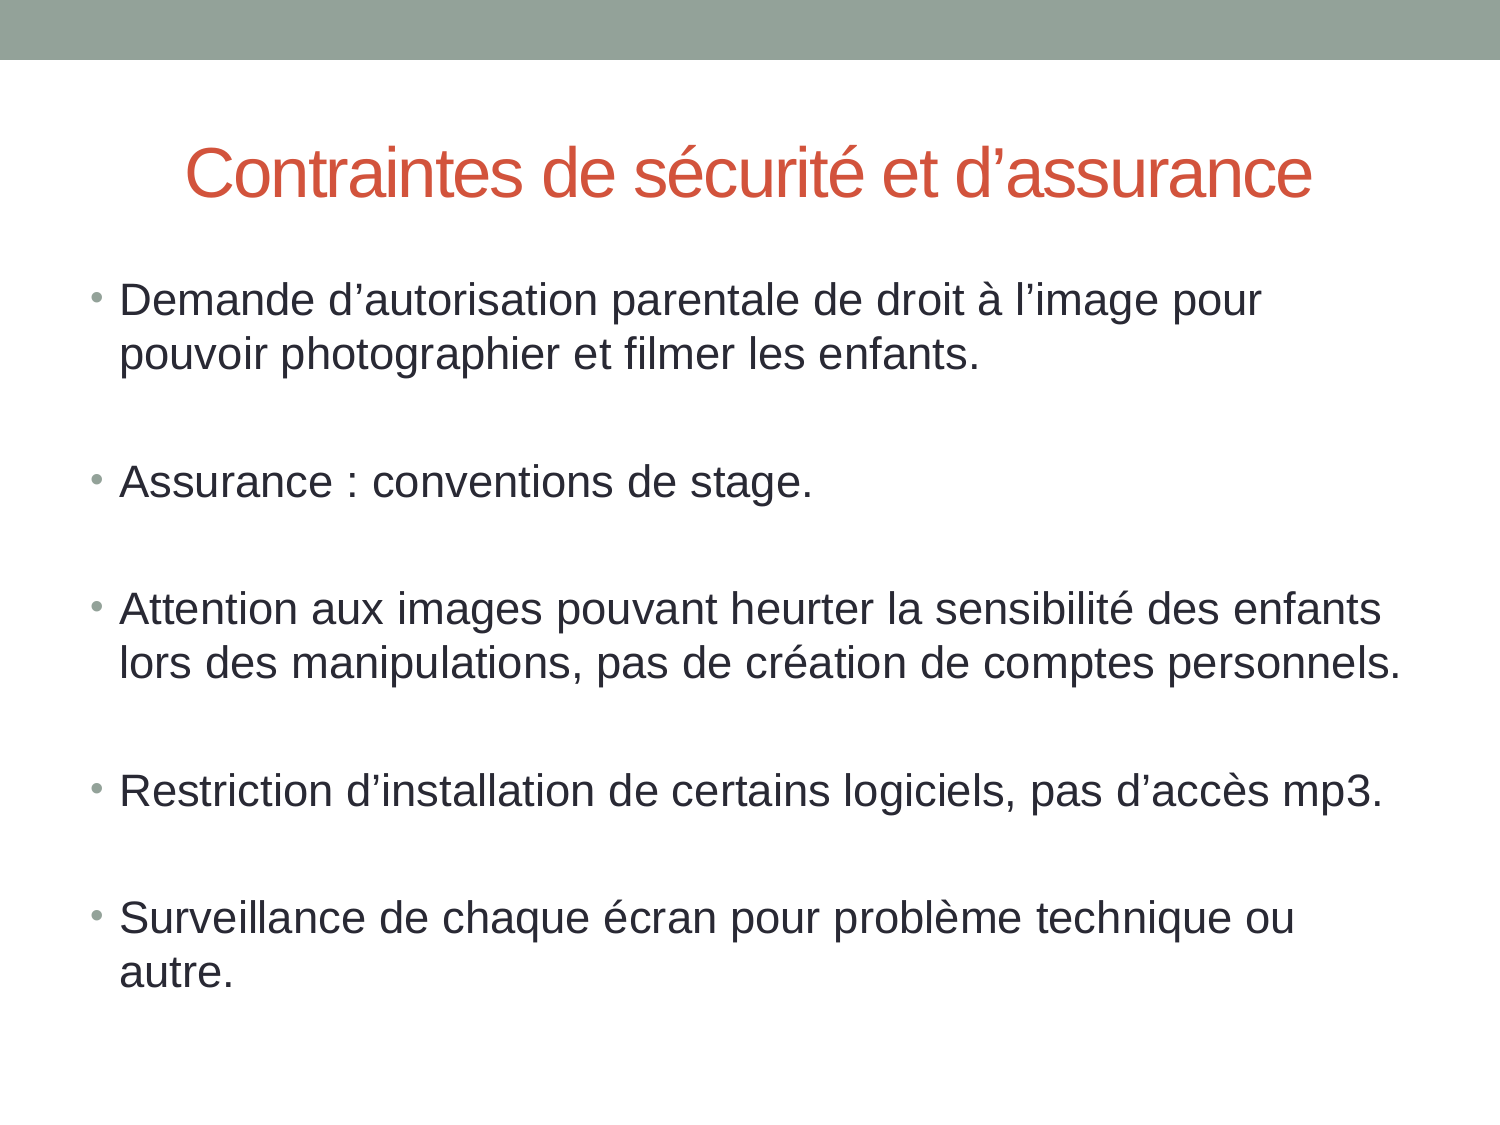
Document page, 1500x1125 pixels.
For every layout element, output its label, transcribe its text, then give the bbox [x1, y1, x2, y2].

title Contraintes de sécurité et d’assurance [75, 87, 1425, 250]
list Demande d’autorisation parentale de droit à l’image pour pouvoir photographier et filmer les enfants. Assurance : conventions de stage. Attention aux images pouvant heurter la sensibilité des enfants lors des manipulations, pas de création de comptes personnels. Restriction d’installation de certains logiciels, pas d’accès mp3. Surveillance de chaque écran pour problème technique ou autre. [75, 262, 1425, 1063]
